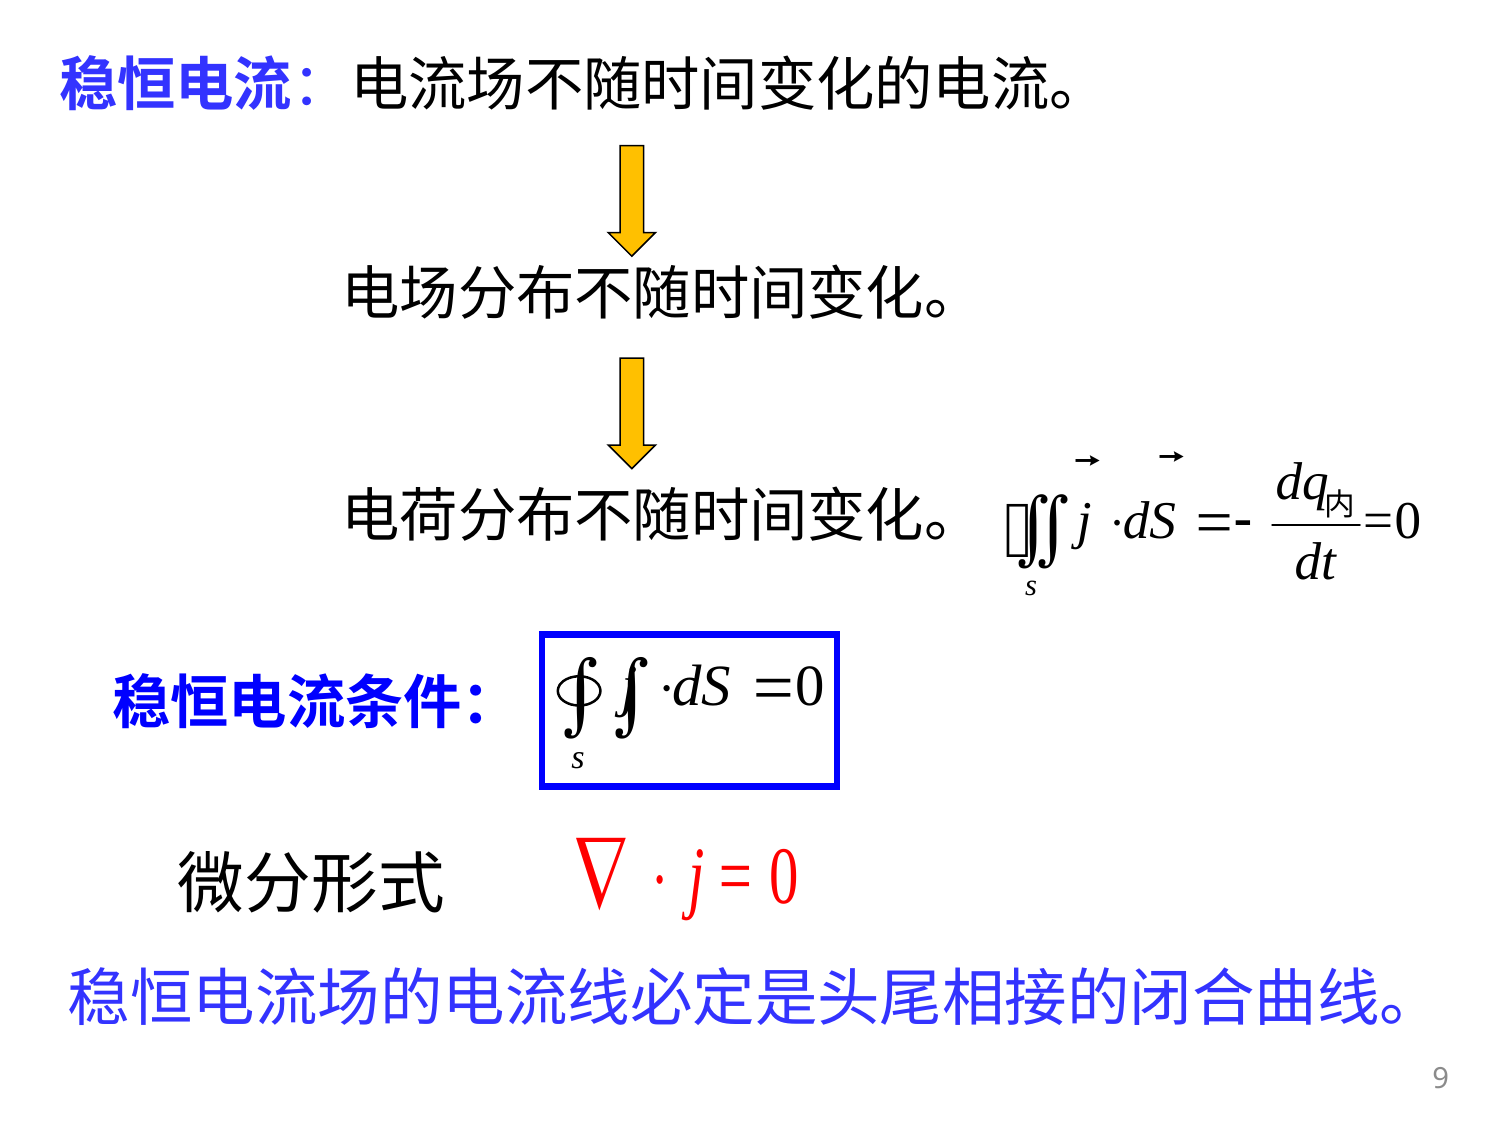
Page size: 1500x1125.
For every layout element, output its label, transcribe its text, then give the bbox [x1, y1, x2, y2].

text_box 稳恒电流条件： [70, 657, 539, 743]
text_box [545, 637, 834, 784]
text_box 稳恒电流场的电流线必定是头尾相接的闭合曲线。 [52, 935, 1448, 1041]
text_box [326, 145, 985, 335]
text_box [995, 449, 1430, 610]
slide_number 9 [1151, 1031, 1465, 1107]
text_box 稳恒电流：电流场不随时间变化的电流。 [44, 40, 1093, 125]
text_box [163, 814, 928, 934]
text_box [326, 358, 985, 557]
